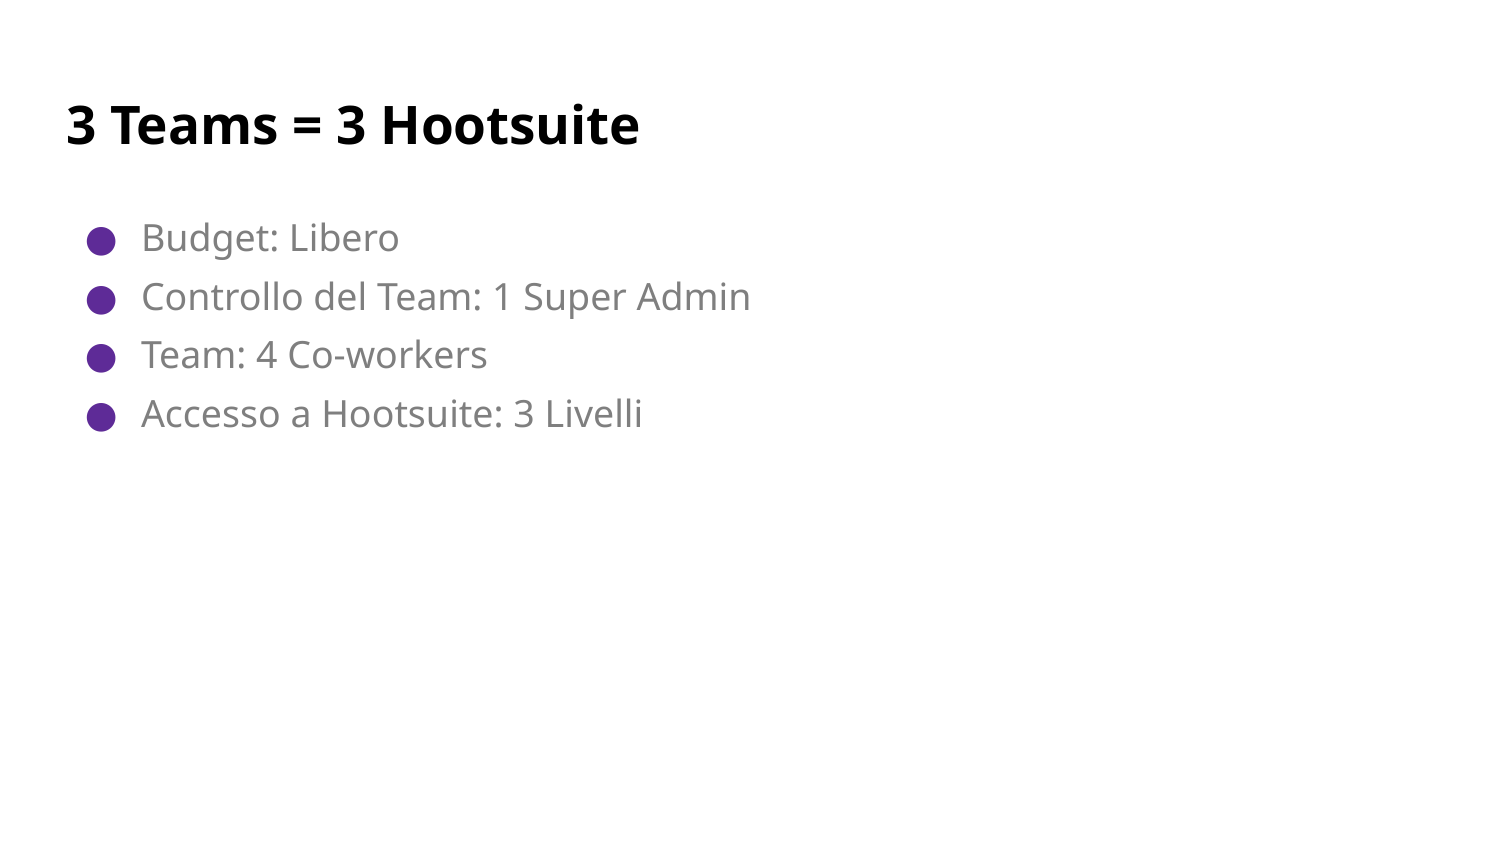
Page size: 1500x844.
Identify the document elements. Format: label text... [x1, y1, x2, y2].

list Budget: Libero Controllo del Team: 1 Super Admin Team: 4 Co-workers Accesso a Hootsuite: 3 Livelli [51, 189, 1449, 750]
title 3 Teams = 3 Hootsuite [51, 72, 1449, 176]
